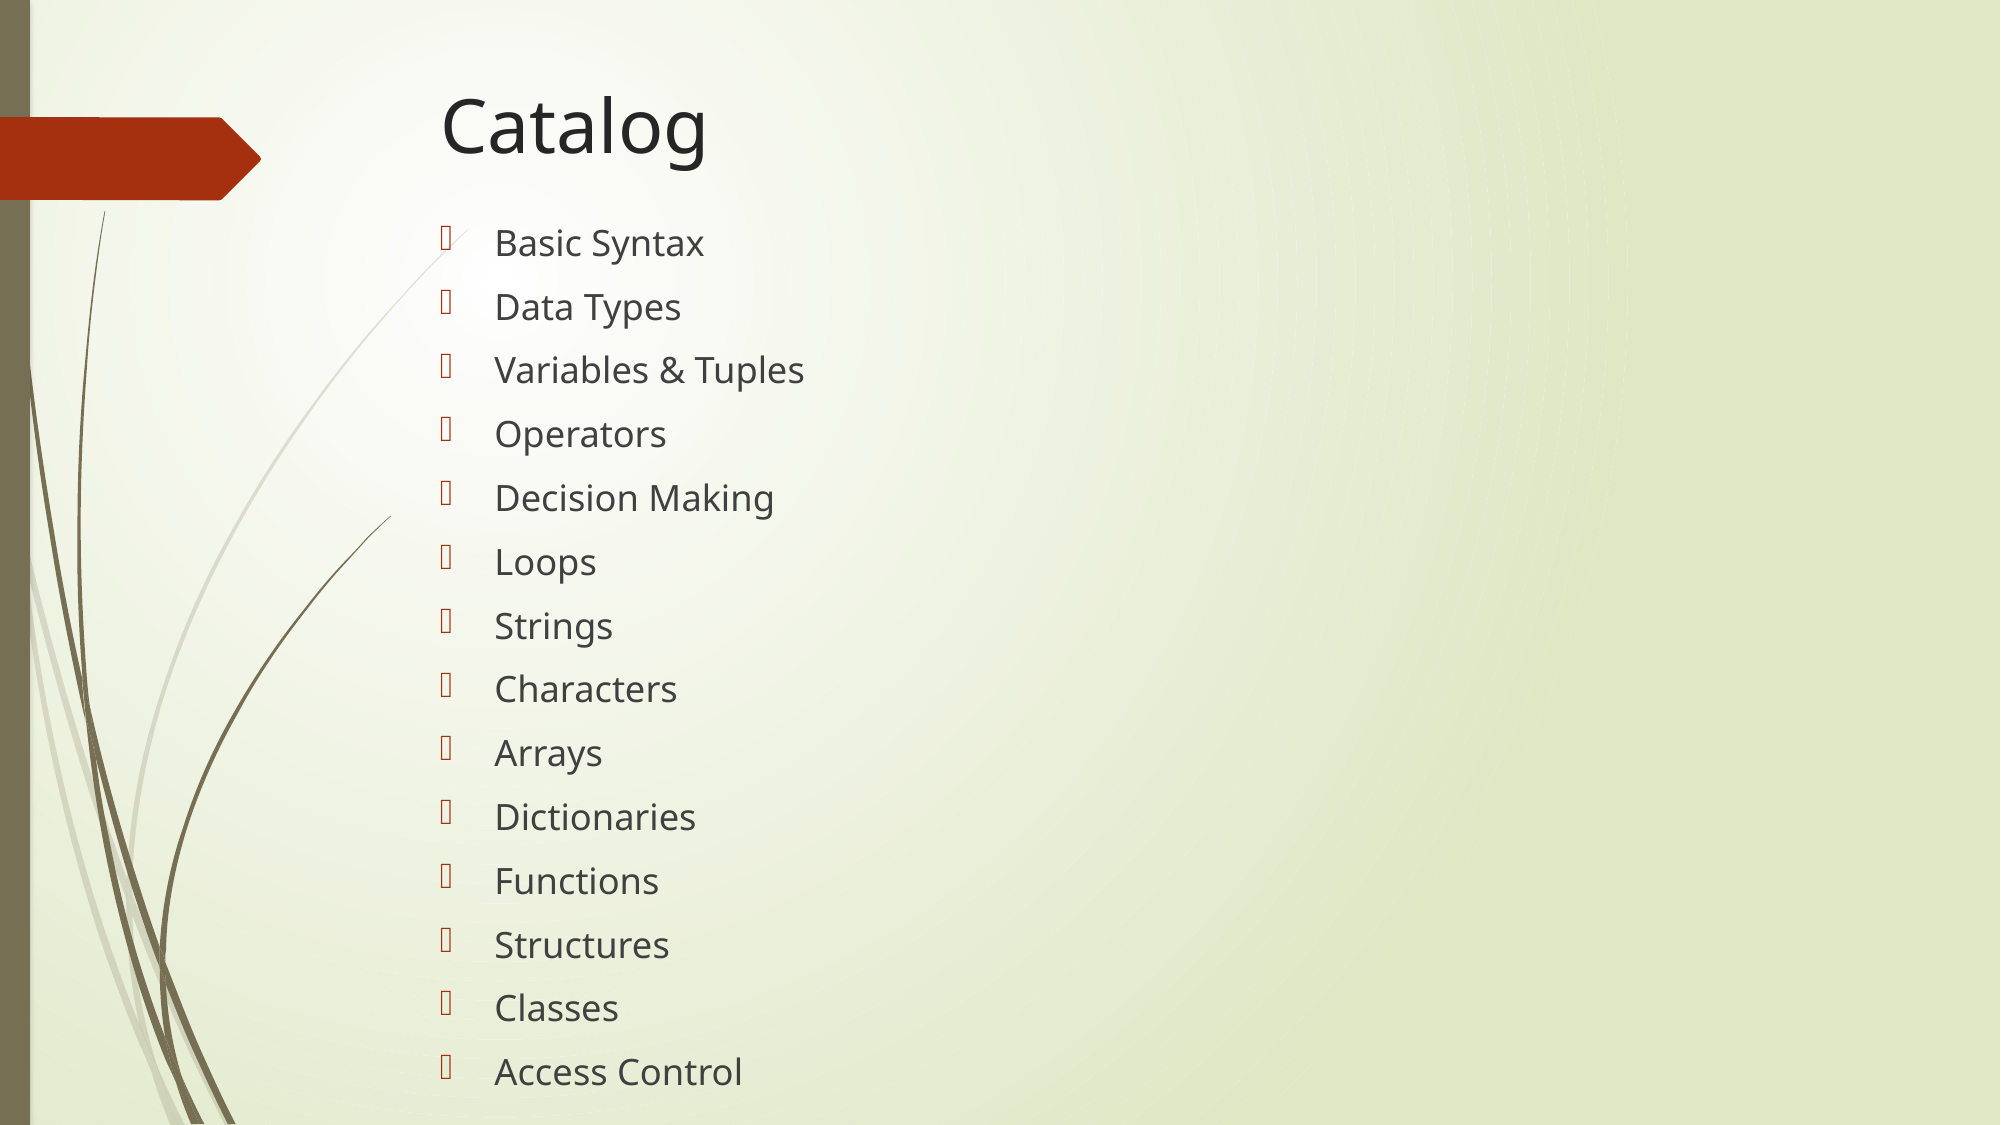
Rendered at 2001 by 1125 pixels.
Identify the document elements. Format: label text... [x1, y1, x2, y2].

title Catalog [425, 71, 1888, 212]
list Basic Syntax Data Types Variables & Tuples Operators Decision Making Loops Strings Characters Arrays Dictionaries Functions Structures Classes Access Control [424, 212, 1888, 1105]
